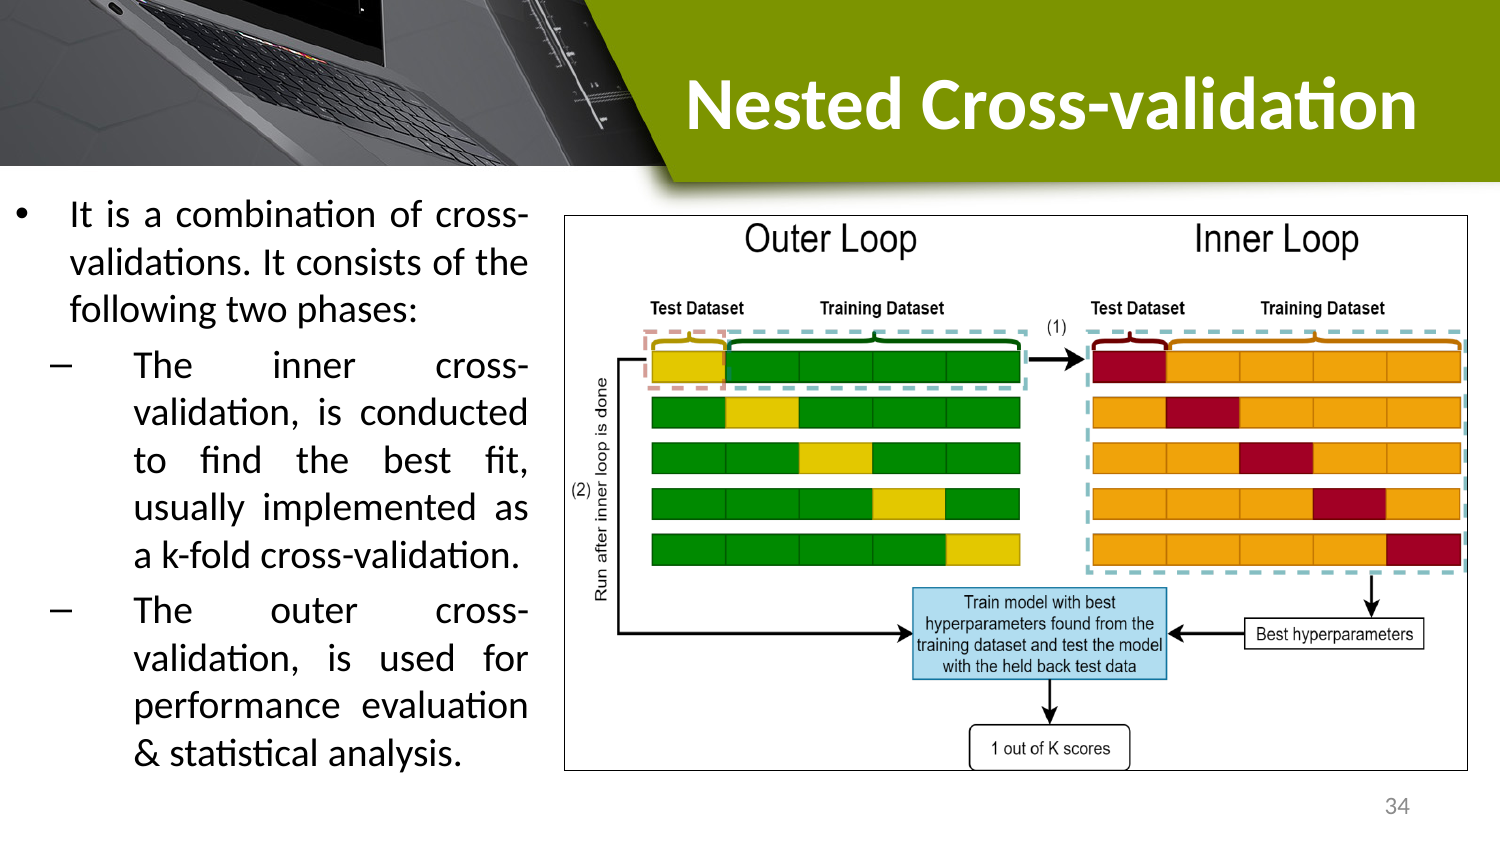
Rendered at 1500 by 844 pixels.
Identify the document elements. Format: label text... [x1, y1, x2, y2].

list It is a combination of cross-validations. It consists of the following two phases: The inner cross-validation, is conducted to find the best fit, usually implemented as a k-fold cross-validation. The outer cross-validation, is used for performance evaluation & statistical analysis. [0, 180, 544, 827]
title Nested Cross-validation [79, 36, 1435, 162]
slide_number 34 [1074, 782, 1425, 827]
picture [0, 0, 1500, 844]
